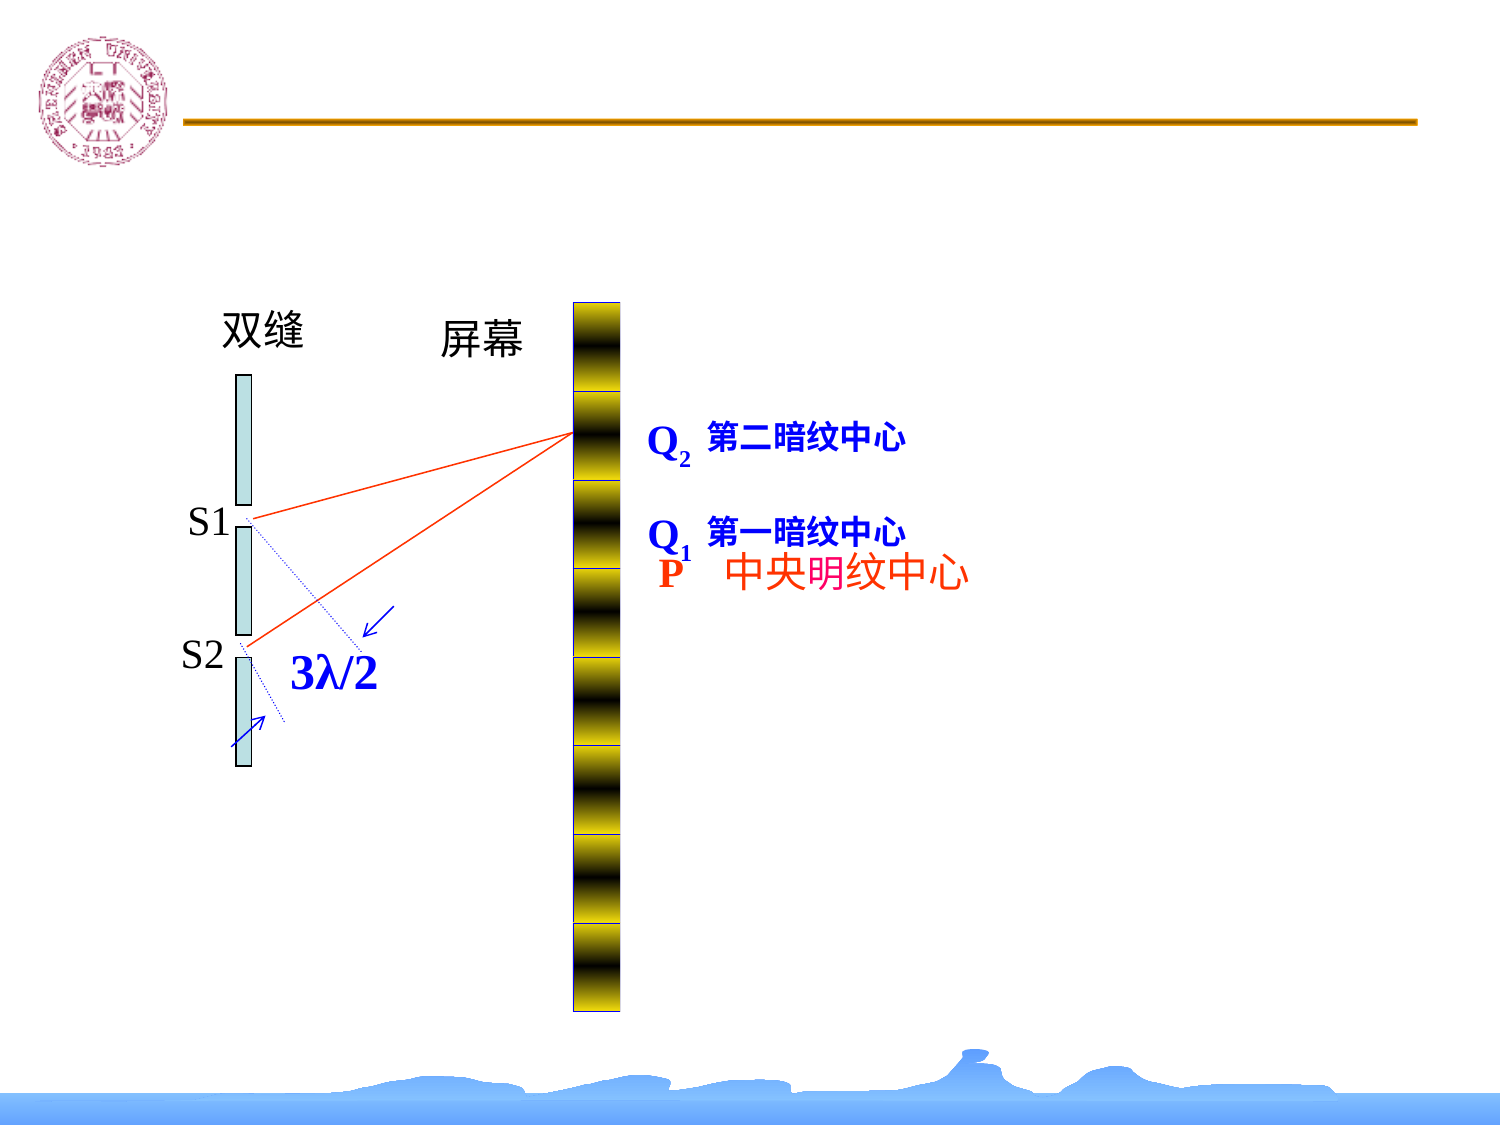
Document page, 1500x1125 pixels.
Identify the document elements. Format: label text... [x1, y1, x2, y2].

text_box [255, 715, 266, 731]
text_box 双缝 [206, 296, 321, 362]
text_box Q1 [632, 491, 720, 574]
text_box 第一暗纹中心 [692, 503, 922, 538]
text_box Q2 [631, 397, 722, 480]
text_box S1 [172, 486, 230, 552]
text_box 3λ/2 [275, 631, 465, 707]
text_box 第二暗纹中心 [692, 408, 922, 464]
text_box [572, 302, 621, 1012]
text_box [362, 606, 394, 638]
text_box S2 [165, 619, 230, 684]
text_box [235, 374, 252, 767]
text_box 屏幕 [425, 305, 539, 371]
picture [23, 23, 188, 176]
text_box P 中央明纹中心 [643, 538, 1003, 613]
